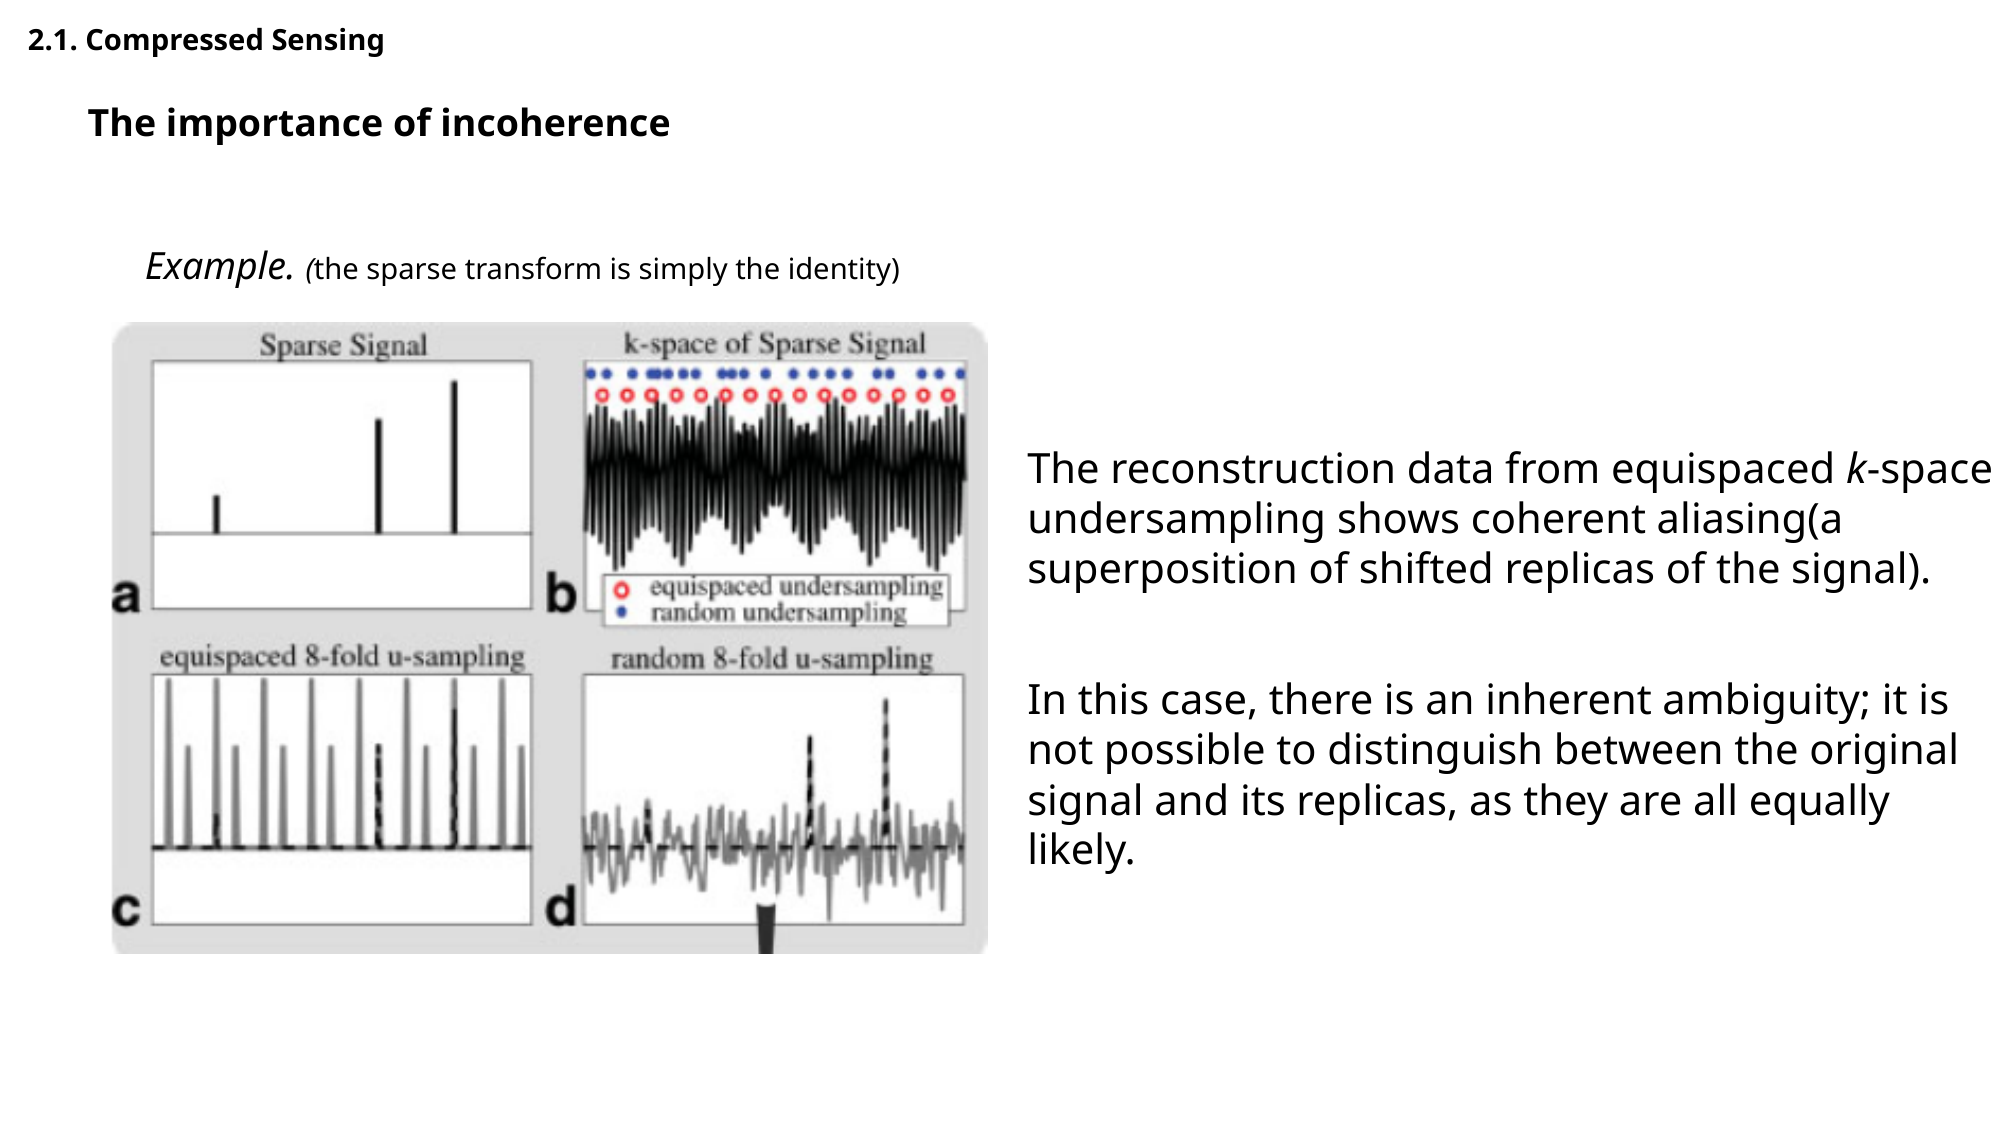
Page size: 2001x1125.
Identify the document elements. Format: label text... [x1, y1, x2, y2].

text_box The importance of incoherence [72, 91, 1073, 151]
text_box In this case, there is an inherent ambiguity; it is not possible to distinguish between the original signal and its replicas, as they are all equally likely. [1012, 665, 2000, 881]
picture [102, 322, 988, 954]
text_box 2.1. Compressed Sensing [13, 13, 1494, 64]
text_box Example. (the sparse transform is simply the identity) [130, 234, 1130, 295]
text_box The reconstruction data from equispaced k-space undersampling shows coherent aliasing(a superposition of shifted replicas of the signal). [1012, 434, 2000, 600]
